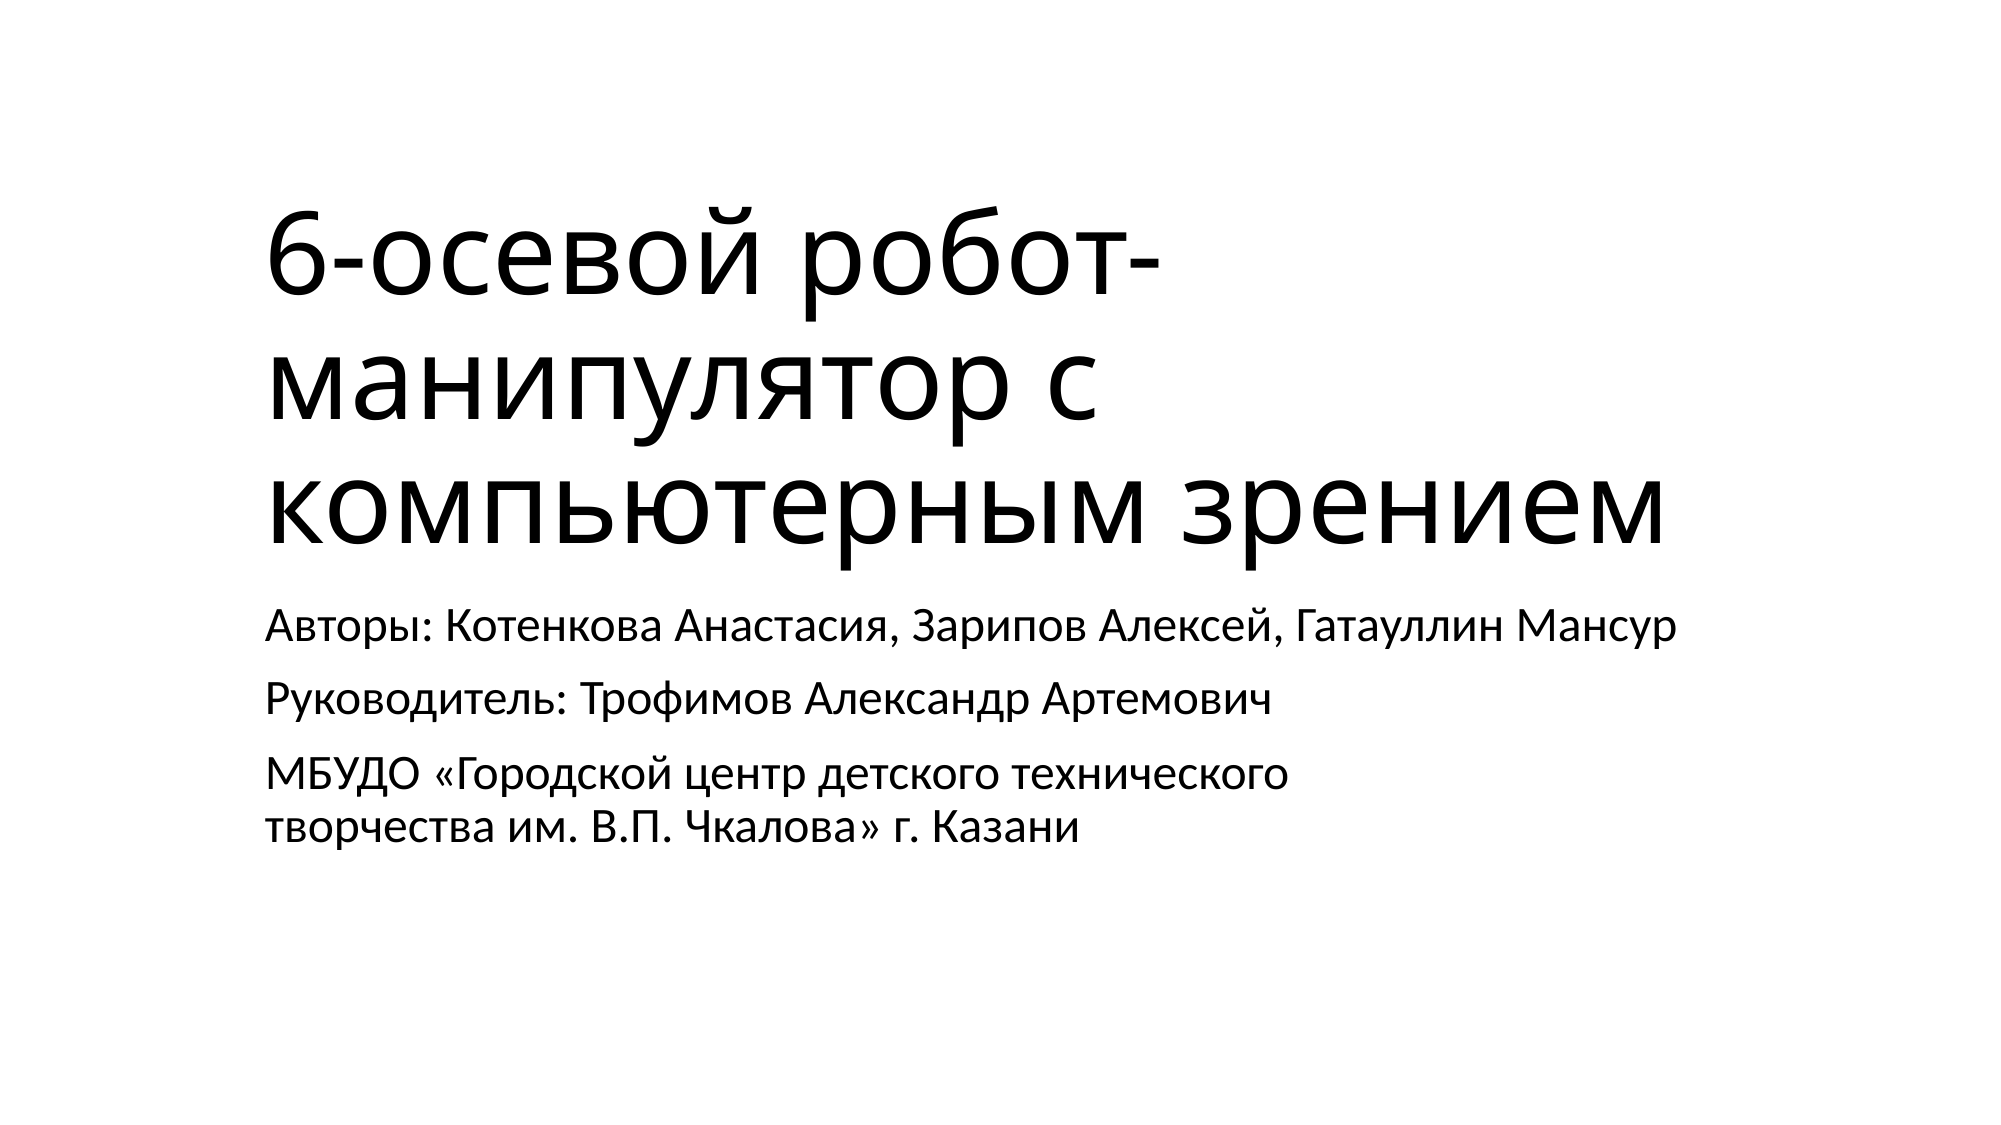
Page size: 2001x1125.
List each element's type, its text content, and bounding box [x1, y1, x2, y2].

subtitle Авторы: Котенкова Анастасия, Зарипов Алексей, Гатауллин Мансур Руководитель: Трофимов Александр Артемович МБУДО «Городской центр детского технического творчества им. В.П. Чкалова» г. Казани [249, 590, 1750, 863]
title 6-осевой робот-манипулятор с компьютерным зрением [249, 184, 1750, 576]
